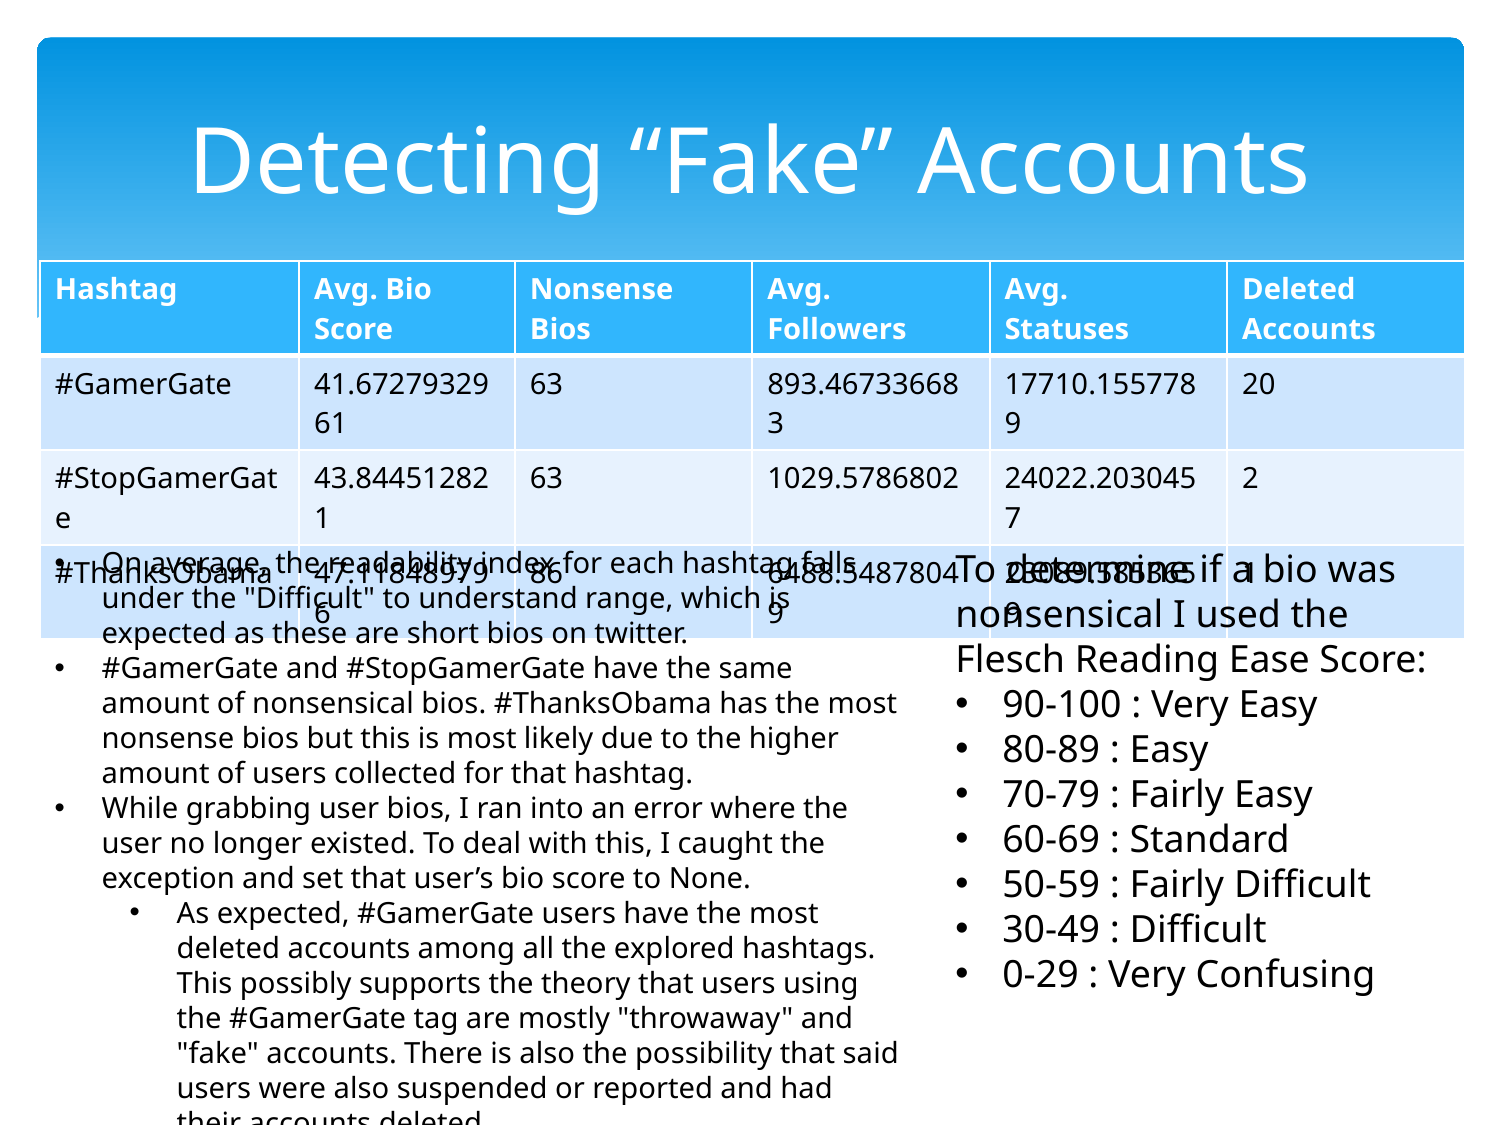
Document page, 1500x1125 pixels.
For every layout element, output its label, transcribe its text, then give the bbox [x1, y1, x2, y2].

table_cell #StopGamerGate [41, 451, 298, 537]
table_cell 2 [1228, 451, 1464, 537]
table_cell 63 [516, 358, 751, 449]
text_box On average, the readability index for each hashtag falls under the "Difficult" to understand range, which is expected as these are short bios on twitter. #GamerGate and #StopGamerGate have the same amount of nonsensical bios. #ThanksObama has the most nonsense bios but this is most likely due to the higher amount of users collected for that hashtag. While grabbing user bios, I ran into an error where the user no longer existed. To deal with this, I caught the exception and set that user’s bio score to None. As expected, #GamerGate users have the most deleted accounts among all the explored hashtags. This possibly supports the theory that users using the #GamerGate tag are mostly "throwaway" and "fake" accounts. There is also the possibility that said users were also suspended or reported and had their accounts deleted. [39, 537, 918, 1125]
table_header Avg. Bio Score [300, 262, 514, 353]
title Detecting “Fake” Accounts [75, 55, 1425, 261]
table_cell 41.6727932961 [300, 358, 514, 449]
table_cell 20 [1228, 358, 1464, 449]
table_cell 893.467336683 [753, 358, 989, 449]
table_header Avg. Followers [753, 262, 989, 353]
table_cell 63 [516, 451, 751, 537]
text_box To determine if a bio was nonsensical I used the Flesch Reading Ease Score: 90-100 : Very Easy 80-89 : Easy 70-79 : Fairly Easy 60-69 : Standard 50-59 : Fairly Difficult 30-49 : Difficult 0-29 : Very Confusing [940, 537, 1465, 1002]
table_header Deleted Accounts [1228, 262, 1464, 353]
table_header Nonsense Bios [516, 262, 751, 353]
table_cell 1029.5786802 [753, 451, 989, 544]
table_cell #GamerGate [41, 358, 298, 449]
table_cell 17710.1557789 [991, 358, 1226, 449]
table_header Avg. Statuses [991, 262, 1226, 353]
table_cell 24022.2030457 [991, 451, 1226, 537]
table_cell 6488.54878049 [918, 546, 940, 638]
table_header Hashtag [41, 262, 298, 353]
table_cell 43.844512821 [300, 451, 514, 537]
